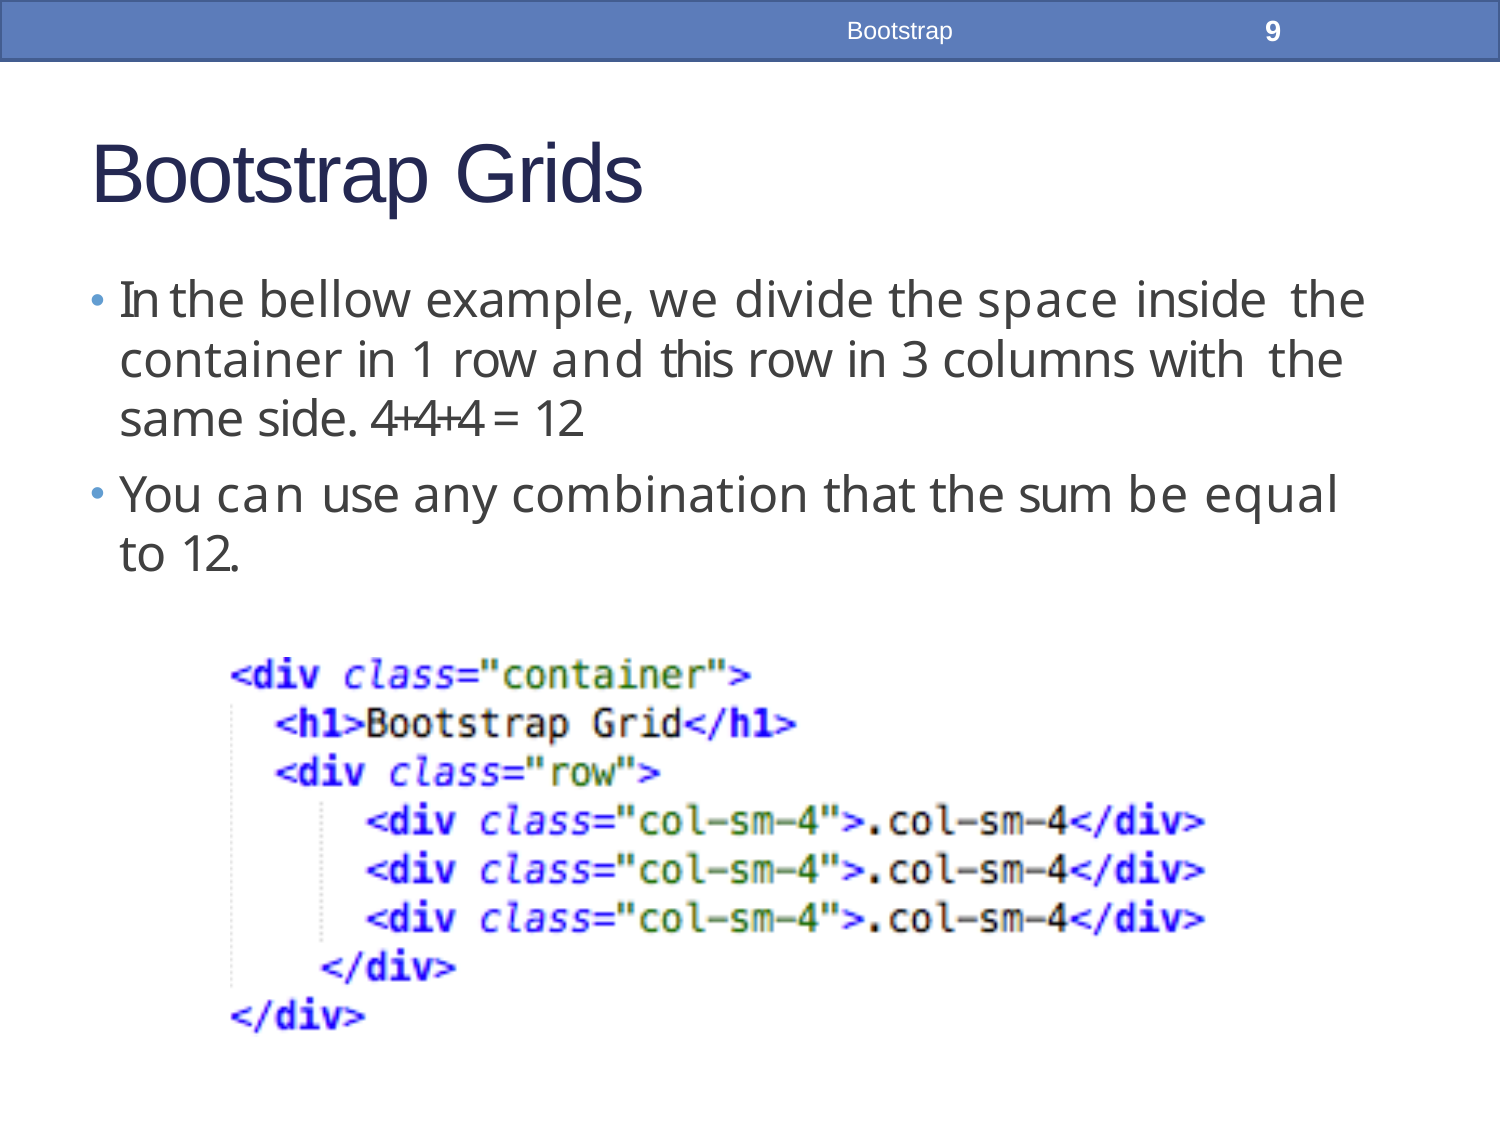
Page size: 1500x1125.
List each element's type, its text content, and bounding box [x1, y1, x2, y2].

text_box [230, 657, 1209, 1037]
text_box 9 [1262, 10, 1284, 48]
text_box Bootstrap [844, 12, 956, 45]
text_box Bootstrap Grids In the bellow example, we divide the space inside the container in 1 row and this row in 3 columns with the same side. 4+4+4 = 12 You can use any combination that the sum be equal to 12. [87, 116, 1400, 582]
